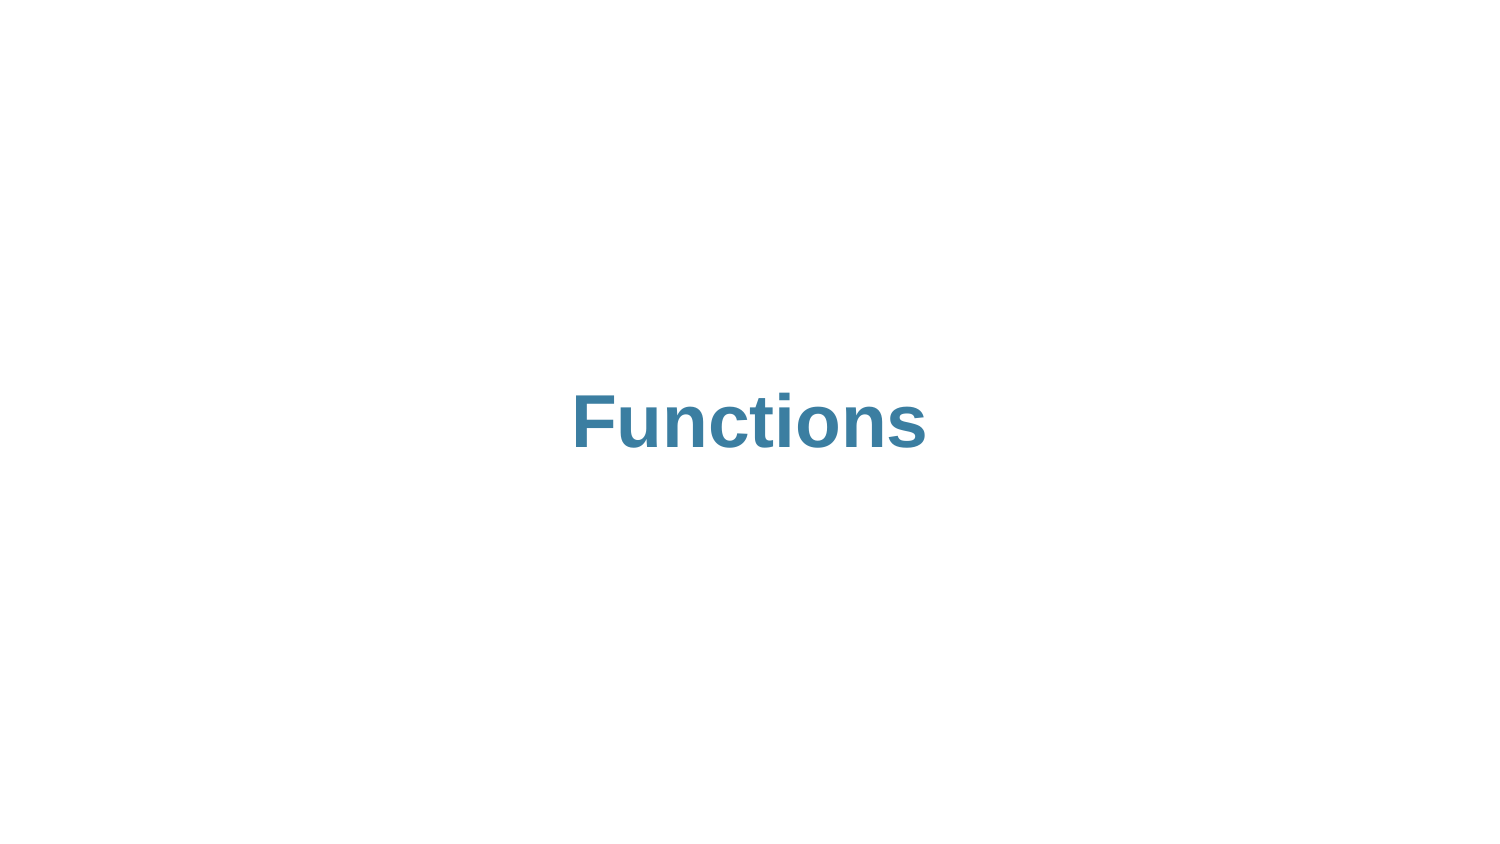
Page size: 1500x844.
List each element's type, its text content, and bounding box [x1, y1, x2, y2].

title Functions [200, 366, 1300, 478]
